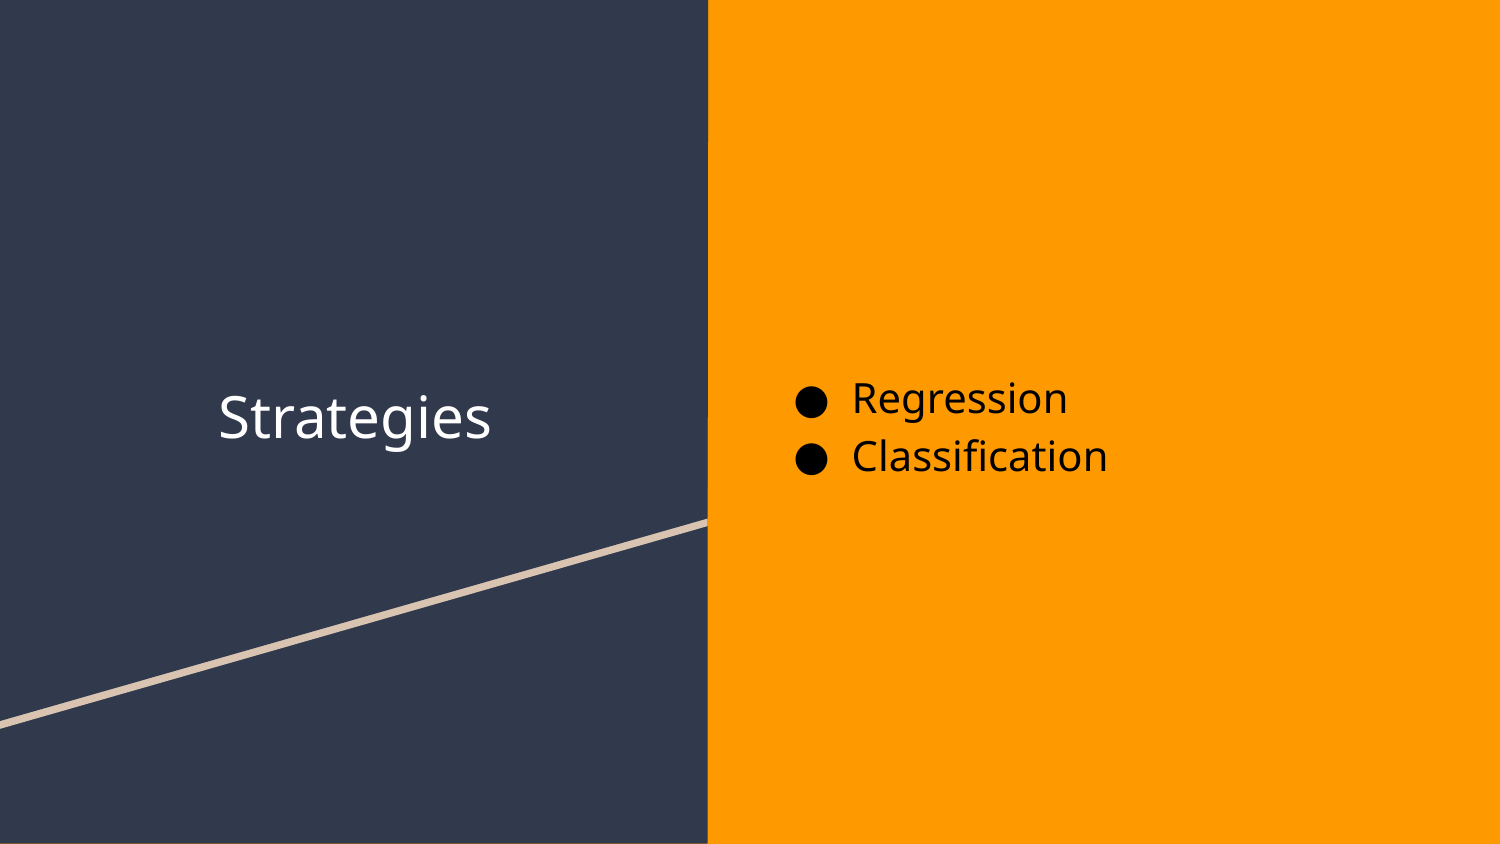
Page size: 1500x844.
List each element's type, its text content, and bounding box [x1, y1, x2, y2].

list Regression Classification [761, 18, 1444, 825]
title Strategies [51, 365, 660, 479]
